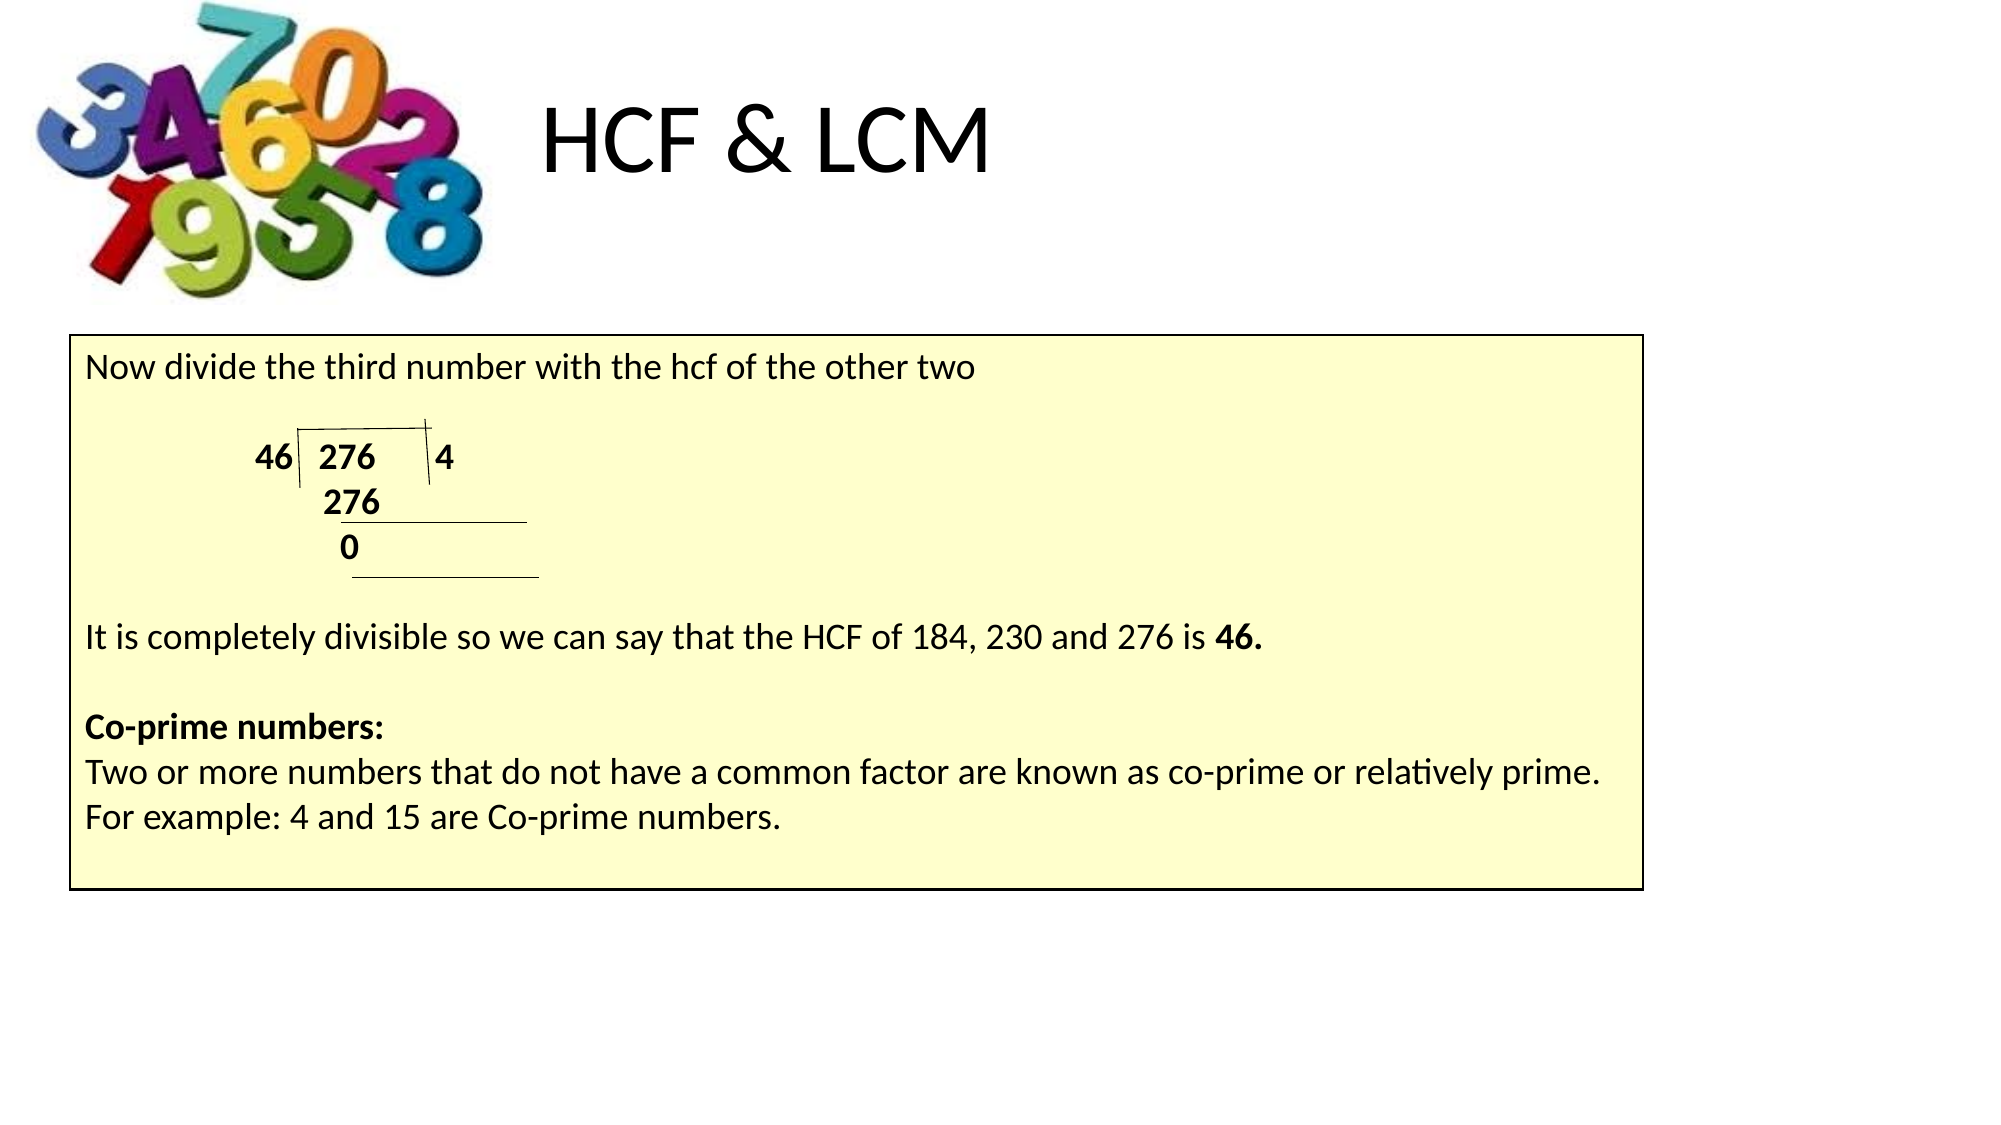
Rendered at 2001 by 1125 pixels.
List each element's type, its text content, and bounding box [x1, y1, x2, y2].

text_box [424, 418, 430, 427]
text_box HCF & LCM [552, 65, 1603, 200]
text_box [424, 430, 430, 485]
text_box Now divide the third number with the hcf of the other two 46 276 4 276 0 It is completely divisible so we can say that the HCF of 184, 230 and 276 is 46. Co-prime numbers: Two or more numbers that do not have a common factor are known as co-prime or relatively prime. For example: 4 and 15 are Co-prime numbers. [69, 334, 1644, 891]
picture [0, 0, 552, 305]
